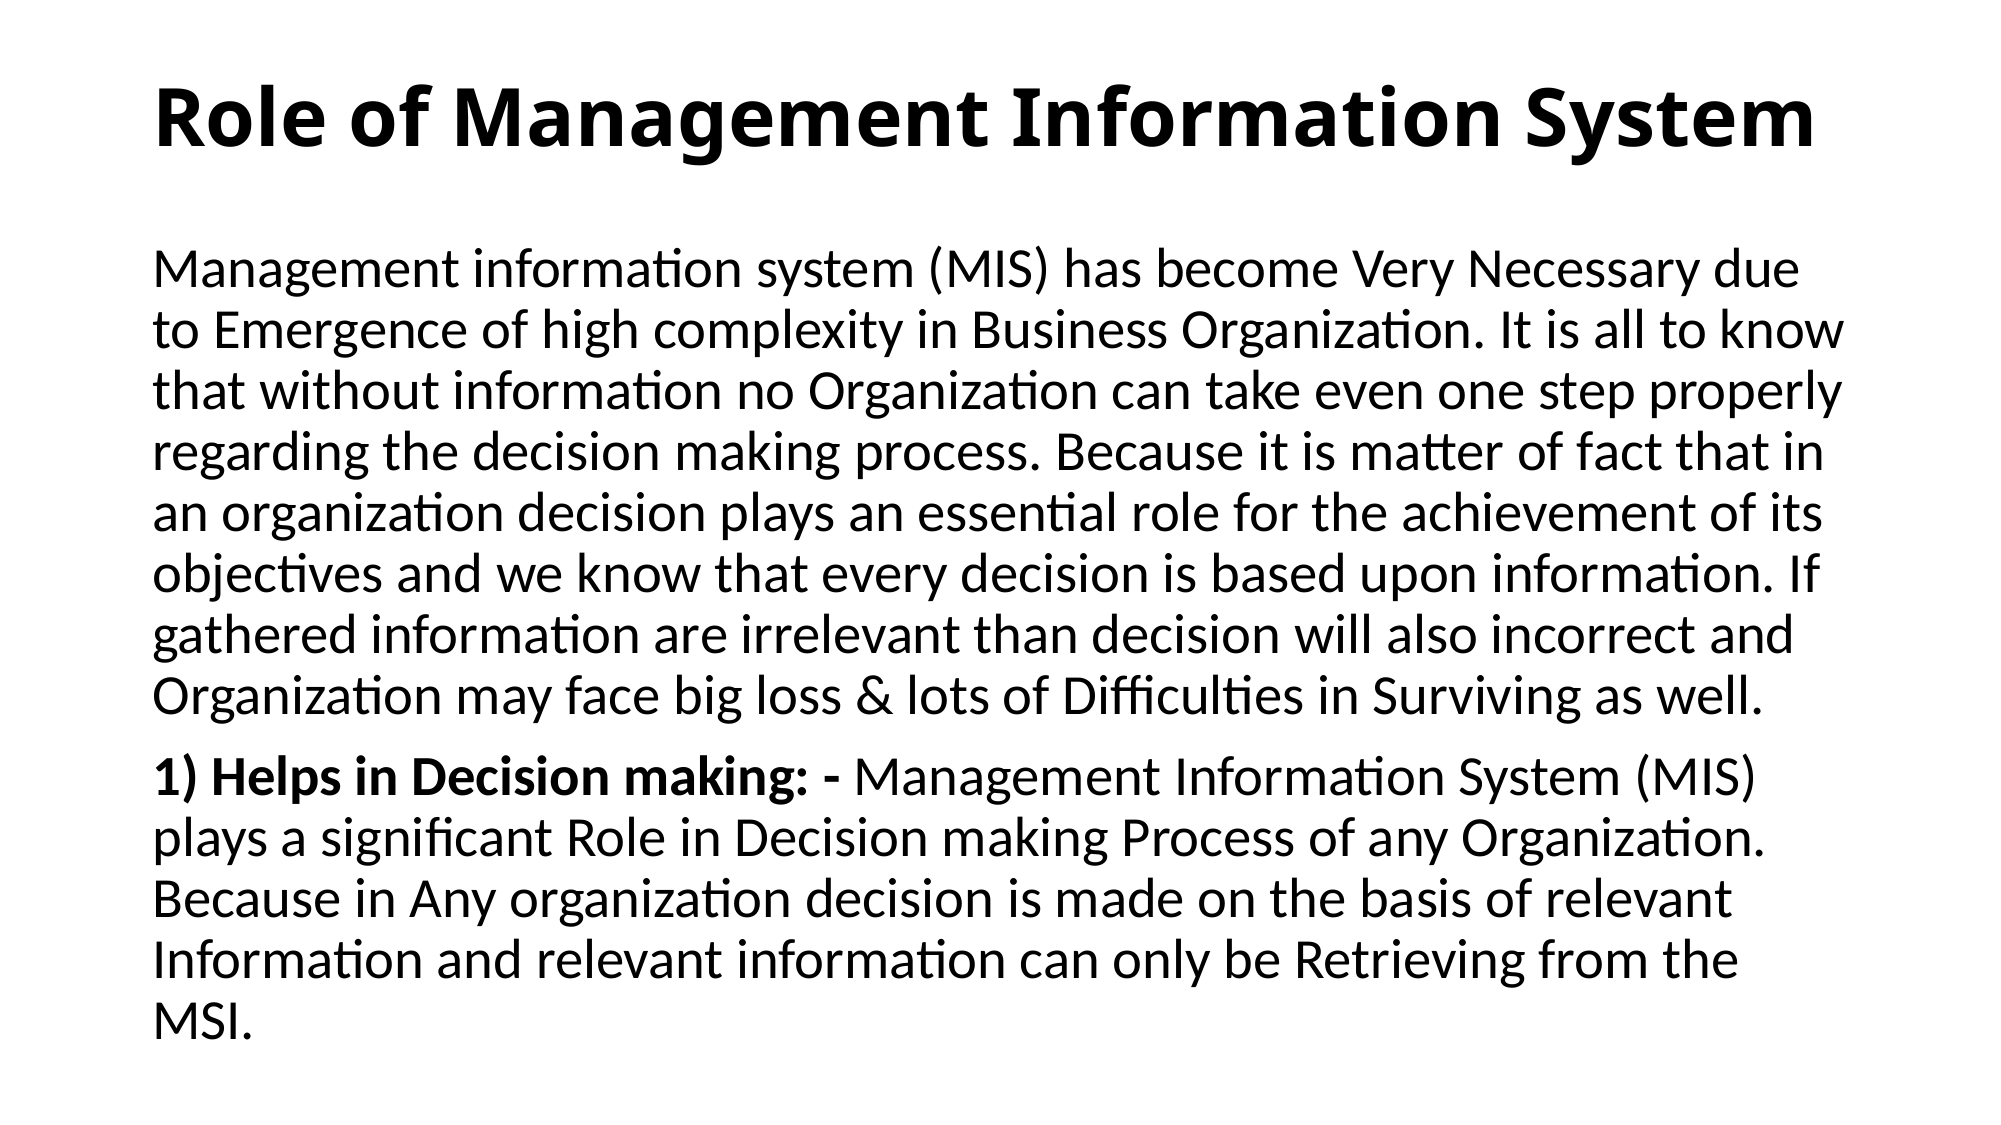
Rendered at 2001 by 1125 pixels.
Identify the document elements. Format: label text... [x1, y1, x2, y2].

title Role of Management Information System [137, 59, 1863, 231]
list Management information system (MIS) has become Very Necessary due to Emergence of high complexity in Business Organization. It is all to know that without information no Organization can take even one step properly regarding the decision making process. Because it is matter of fact that in an organization decision plays an essential role for the achievement of its objectives and we know that every decision is based upon information. If gathered information are irrelevant than decision will also incorrect and Organization may face big loss & lots of Difficulties in Surviving as well. 1) Helps in Decision making: - Management Information System (MIS) plays a significant Role in Decision making Process of any Organization. Because in Any organization decision is made on the basis of relevant Information and relevant information can only be Retrieving from the MSI. [137, 231, 1863, 1125]
